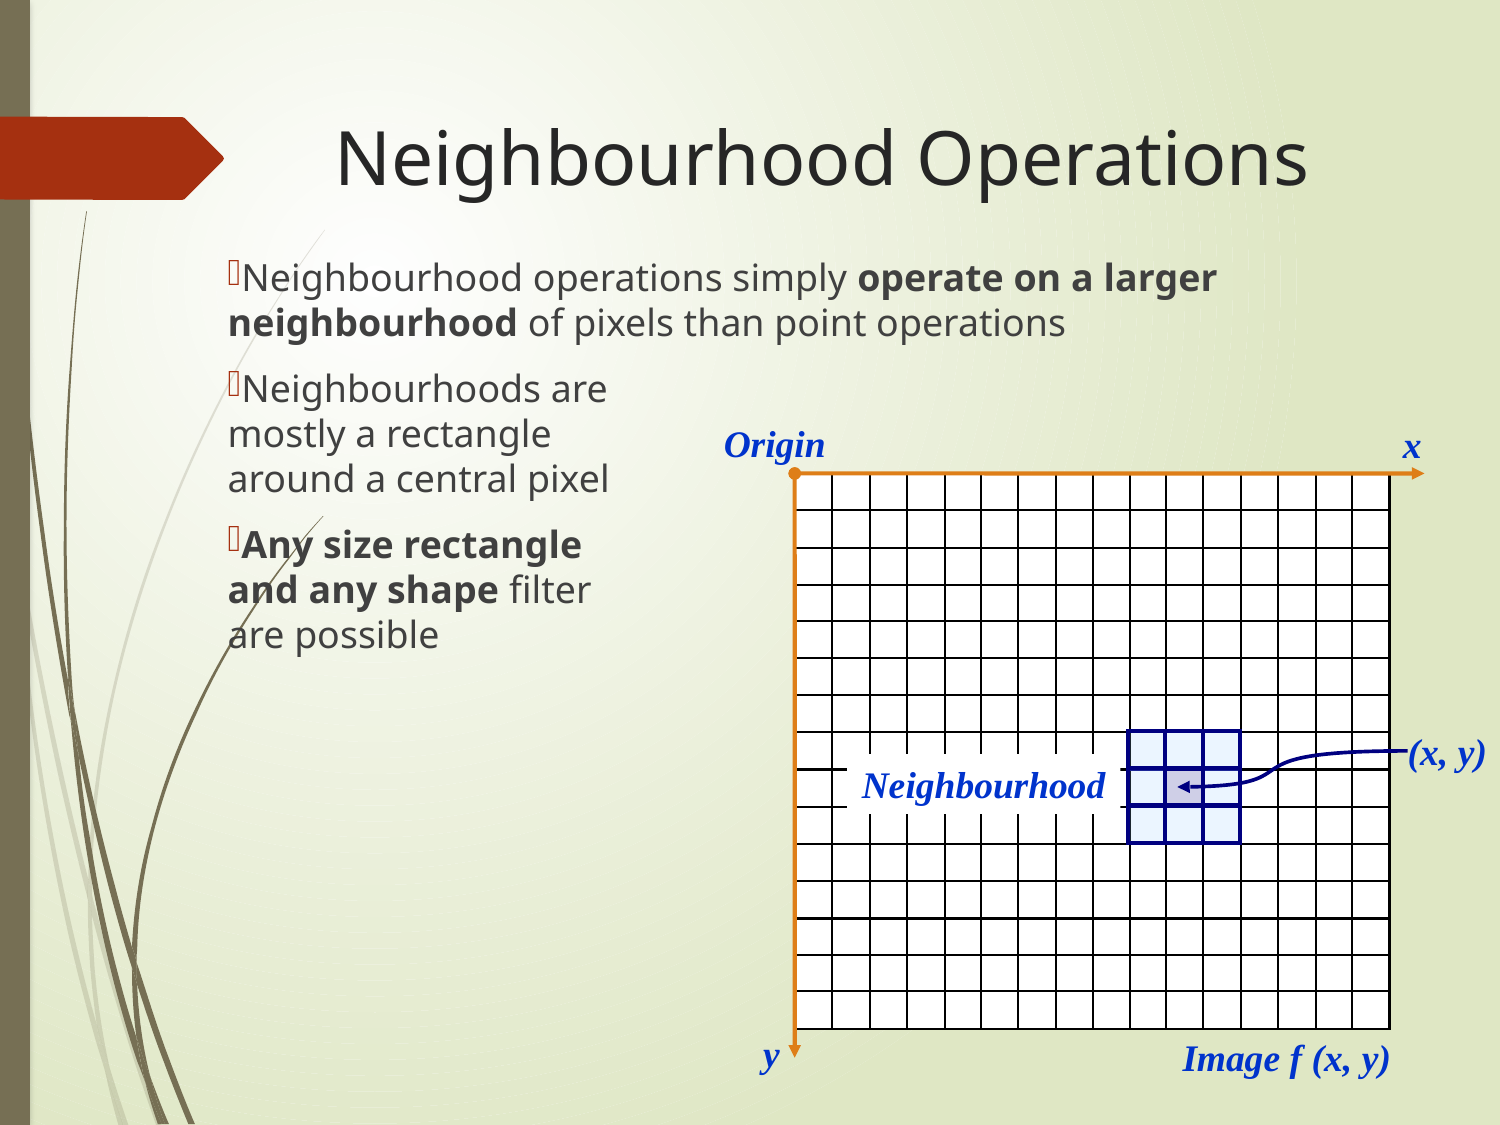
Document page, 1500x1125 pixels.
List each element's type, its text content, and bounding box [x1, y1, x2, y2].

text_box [708, 412, 1488, 1088]
list Neighbourhood operations simply operate on a larger neighbourhood of pixels than point operations Neighbourhoods are mostly a rectangle around a central pixel Any size rectangle and any shape filter are possible [212, 246, 1294, 866]
title Neighbourhood Operations [319, 102, 1400, 313]
